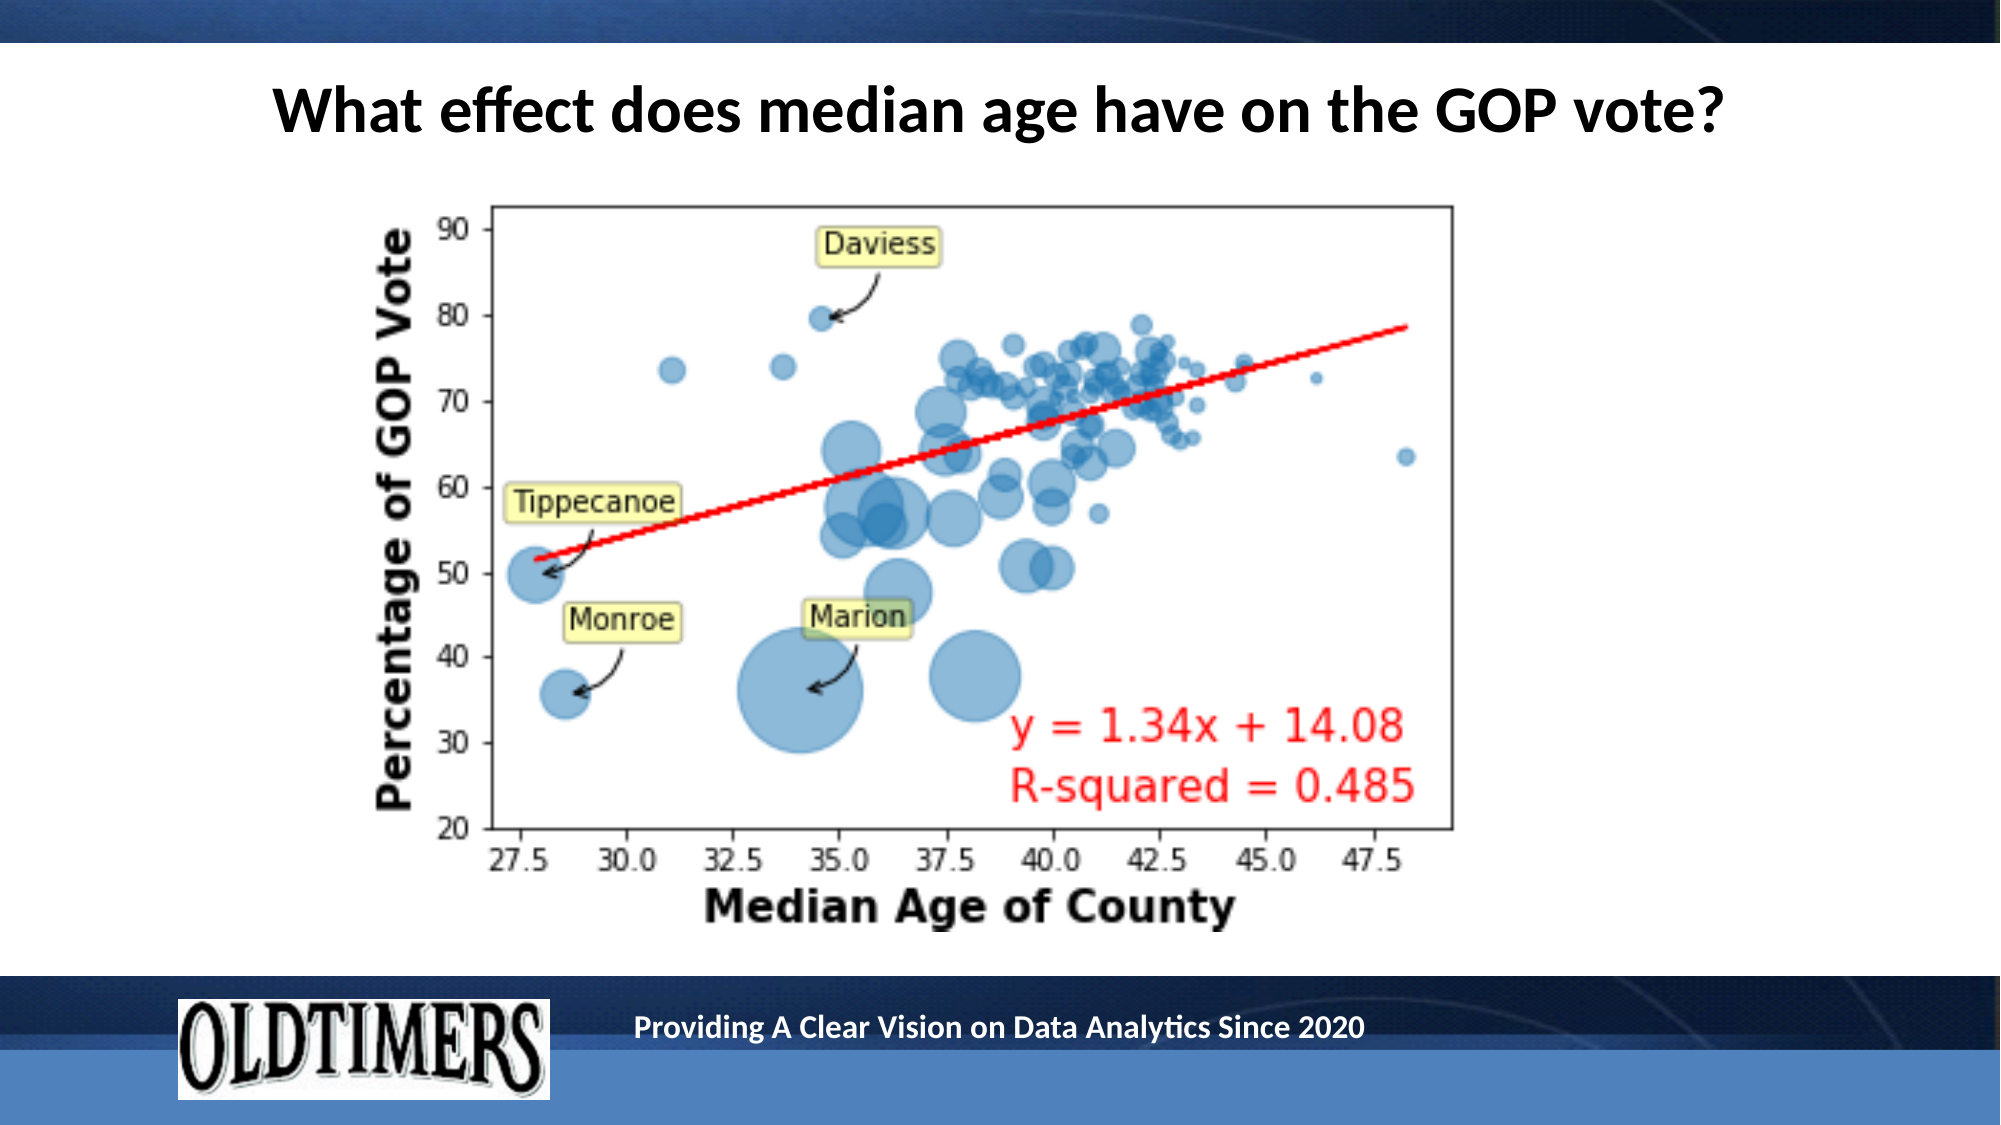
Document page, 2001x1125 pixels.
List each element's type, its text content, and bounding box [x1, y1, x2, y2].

text_box What effect does median age have on the GOP vote? [210, 58, 1790, 153]
picture [0, 976, 2000, 1100]
picture [337, 106, 1575, 932]
picture [0, 0, 2000, 43]
